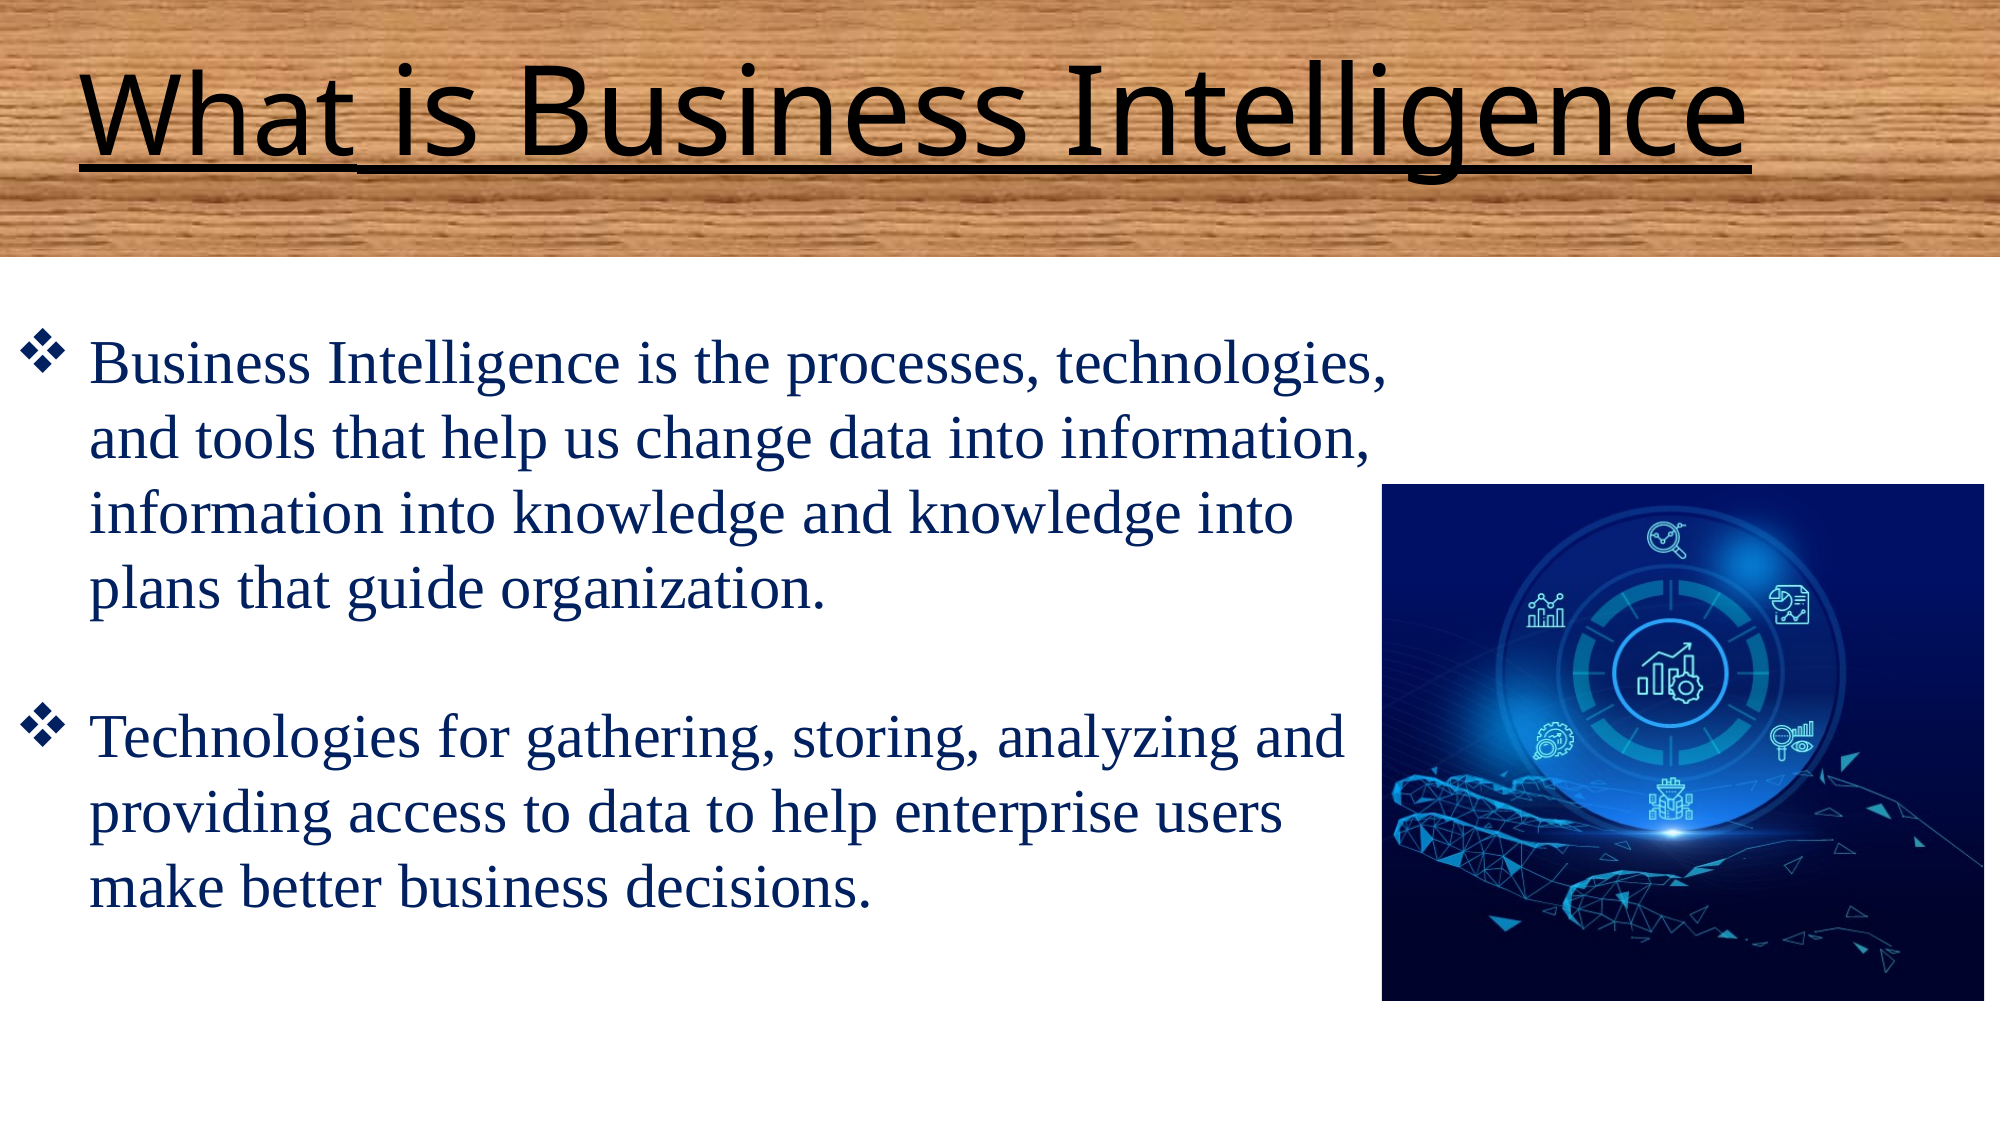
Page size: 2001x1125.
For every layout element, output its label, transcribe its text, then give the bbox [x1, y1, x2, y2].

picture [1381, 484, 1985, 1040]
text_box [0, 0, 2000, 257]
text_box Business Intelligence is the processes, technologies, and tools that help us change data into information, information into knowledge and knowledge into plans that guide organization. Technologies for gathering, storing, analyzing and providing access to data to help enterprise users make better business decisions. [0, 313, 1435, 1003]
text_box What is Business Intelligence [64, 23, 1832, 188]
